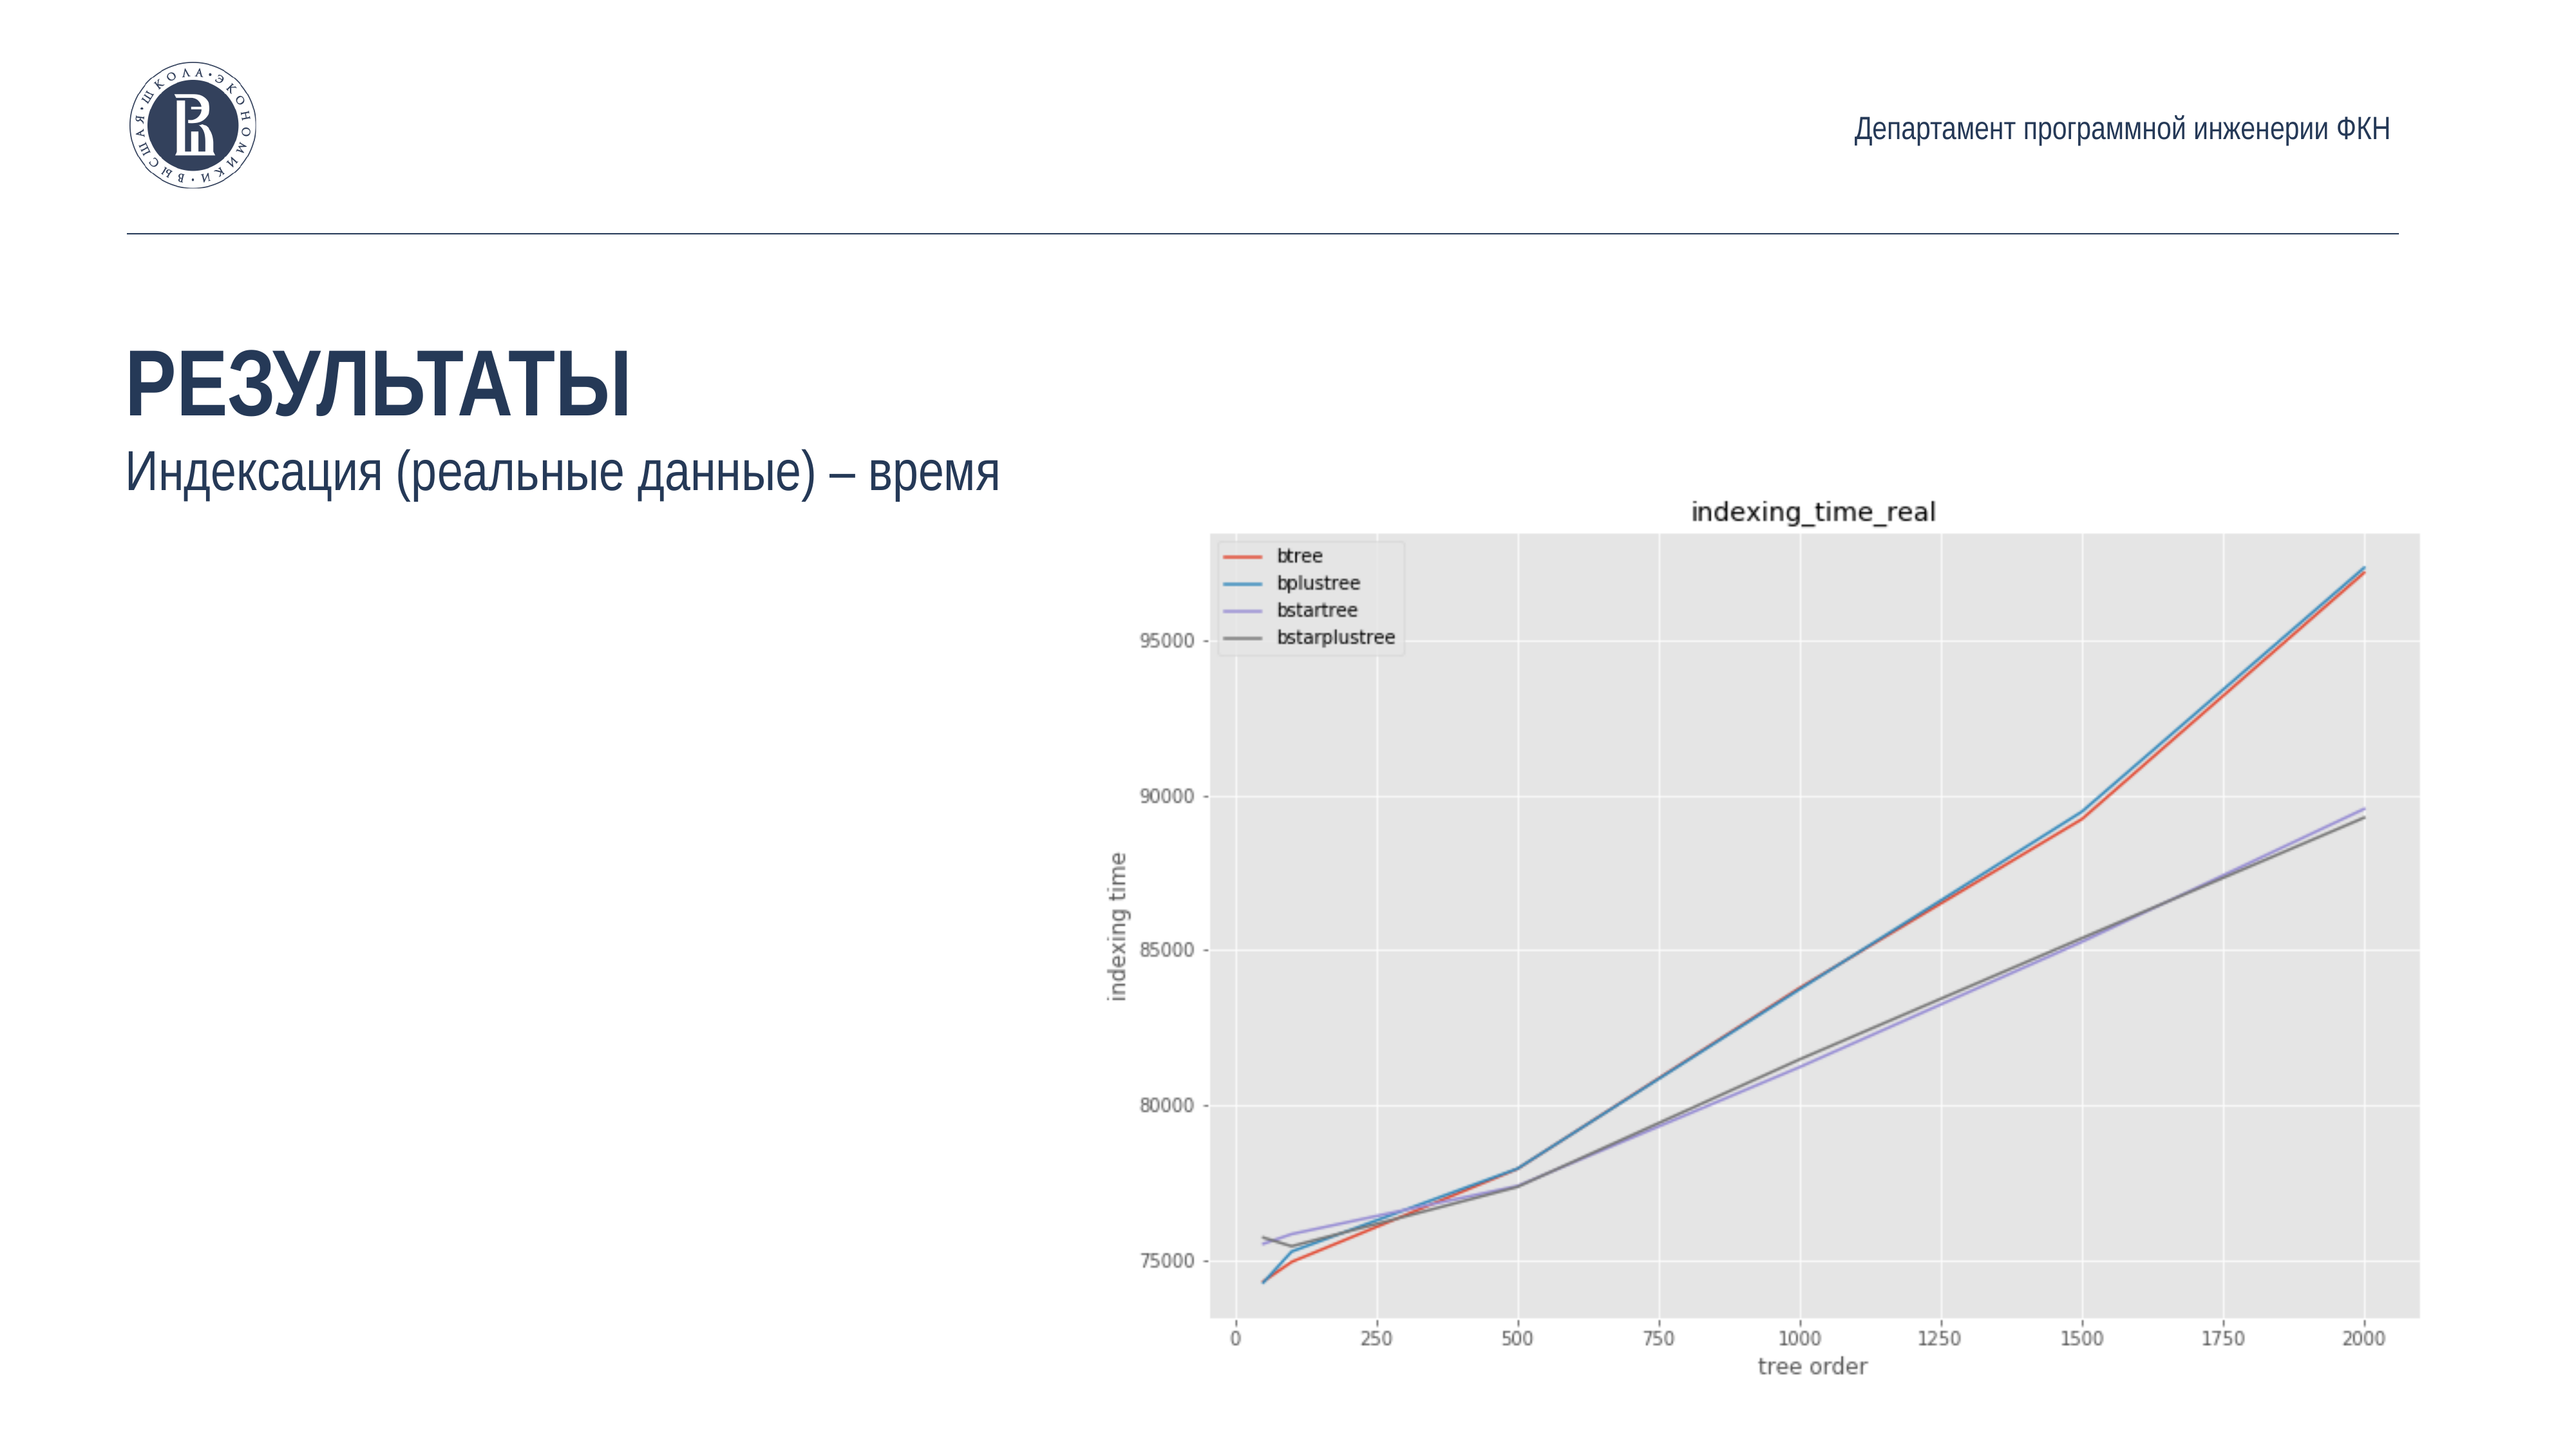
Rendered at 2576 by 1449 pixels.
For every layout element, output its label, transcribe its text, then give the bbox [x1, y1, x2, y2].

picture [129, 62, 256, 189]
picture [1014, 408, 2576, 1449]
text_box Департамент программной инженерии ФКН [1198, 100, 2399, 154]
text_box Результаты Индексация (реальные данные) – время [117, 314, 2390, 559]
